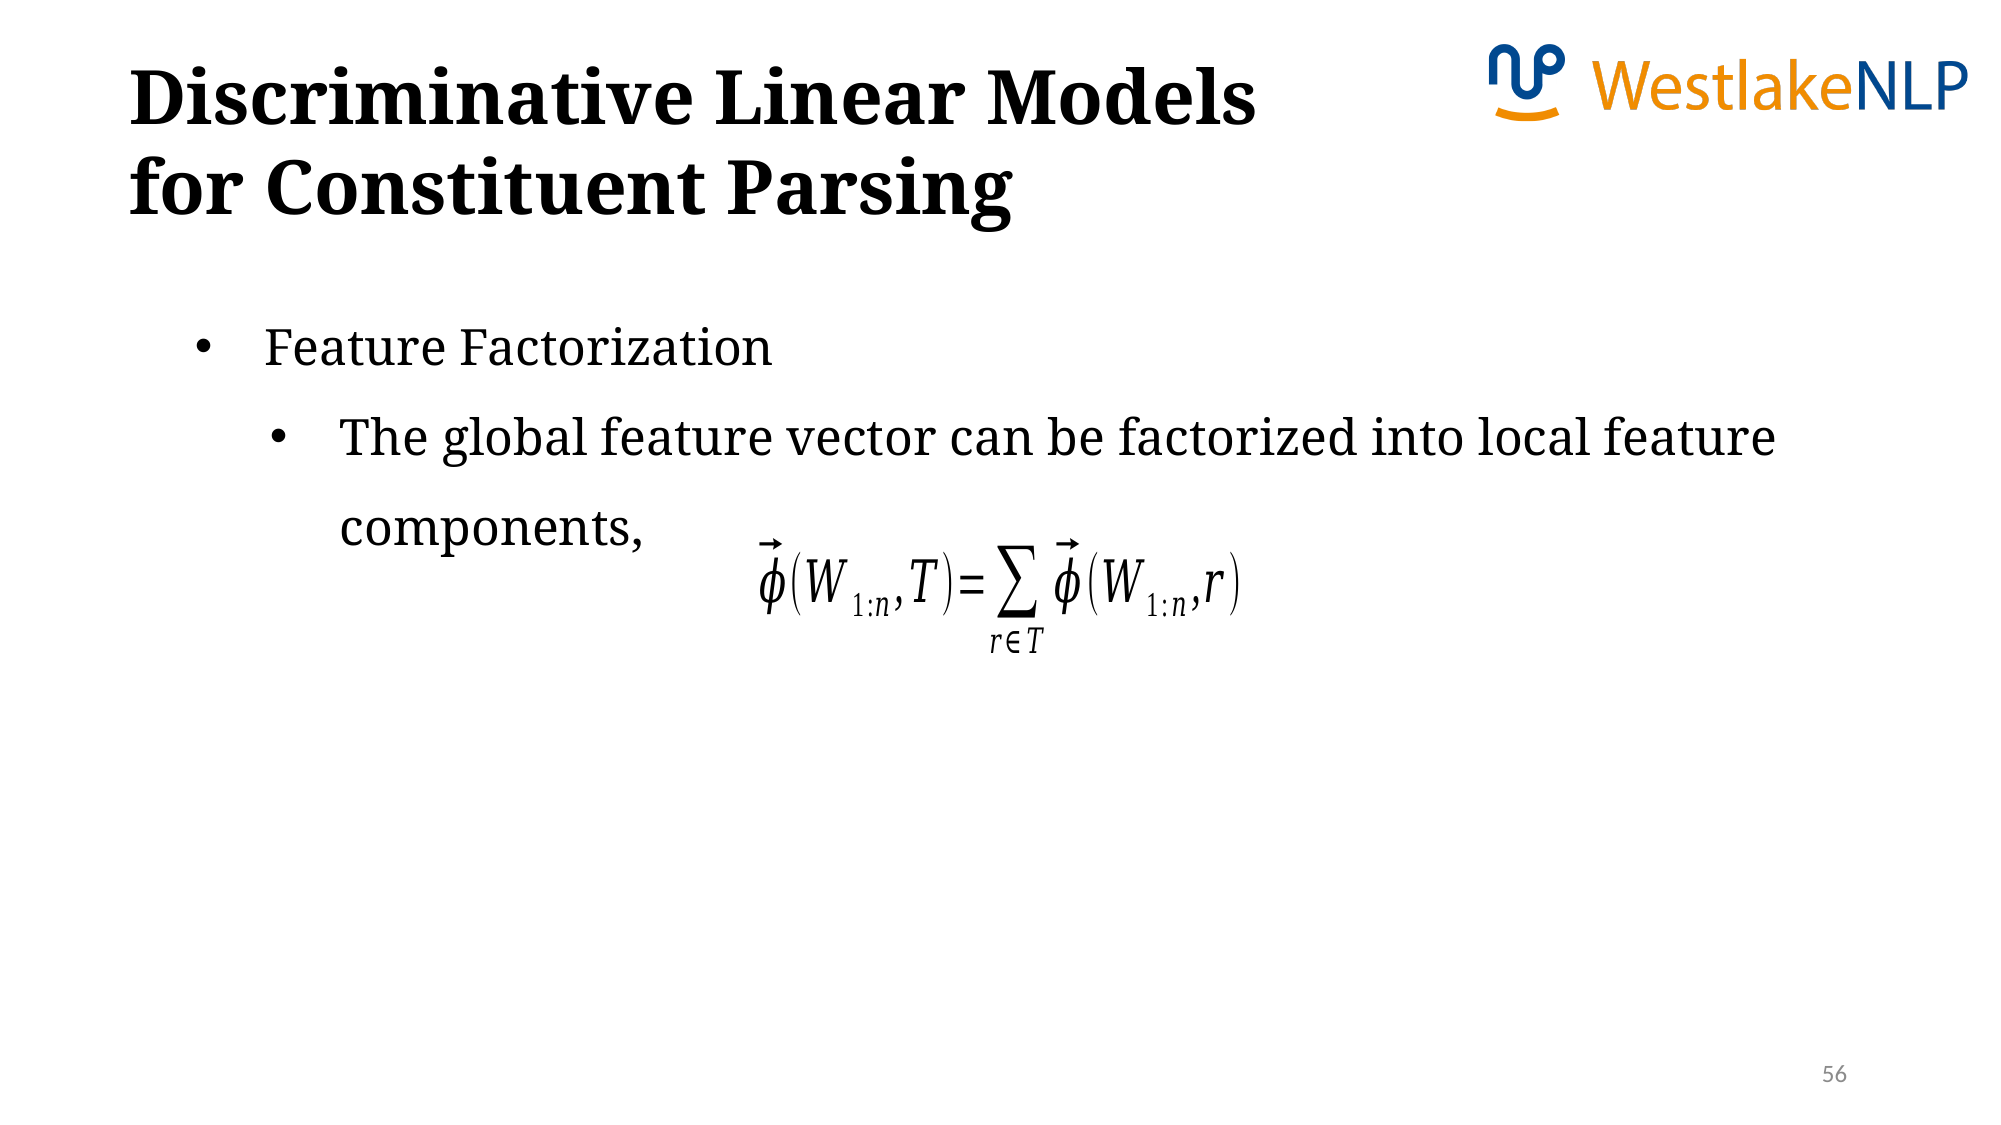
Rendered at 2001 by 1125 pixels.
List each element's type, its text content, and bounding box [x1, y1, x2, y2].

text_box Feature Factorization The global feature vector can be factorized into local feature components, [179, 277, 1918, 743]
picture [1459, 0, 2000, 170]
slide_number 56 [1412, 1042, 1863, 1103]
text_box Discriminative Linear Models for Constituent Parsing [114, 41, 1369, 237]
